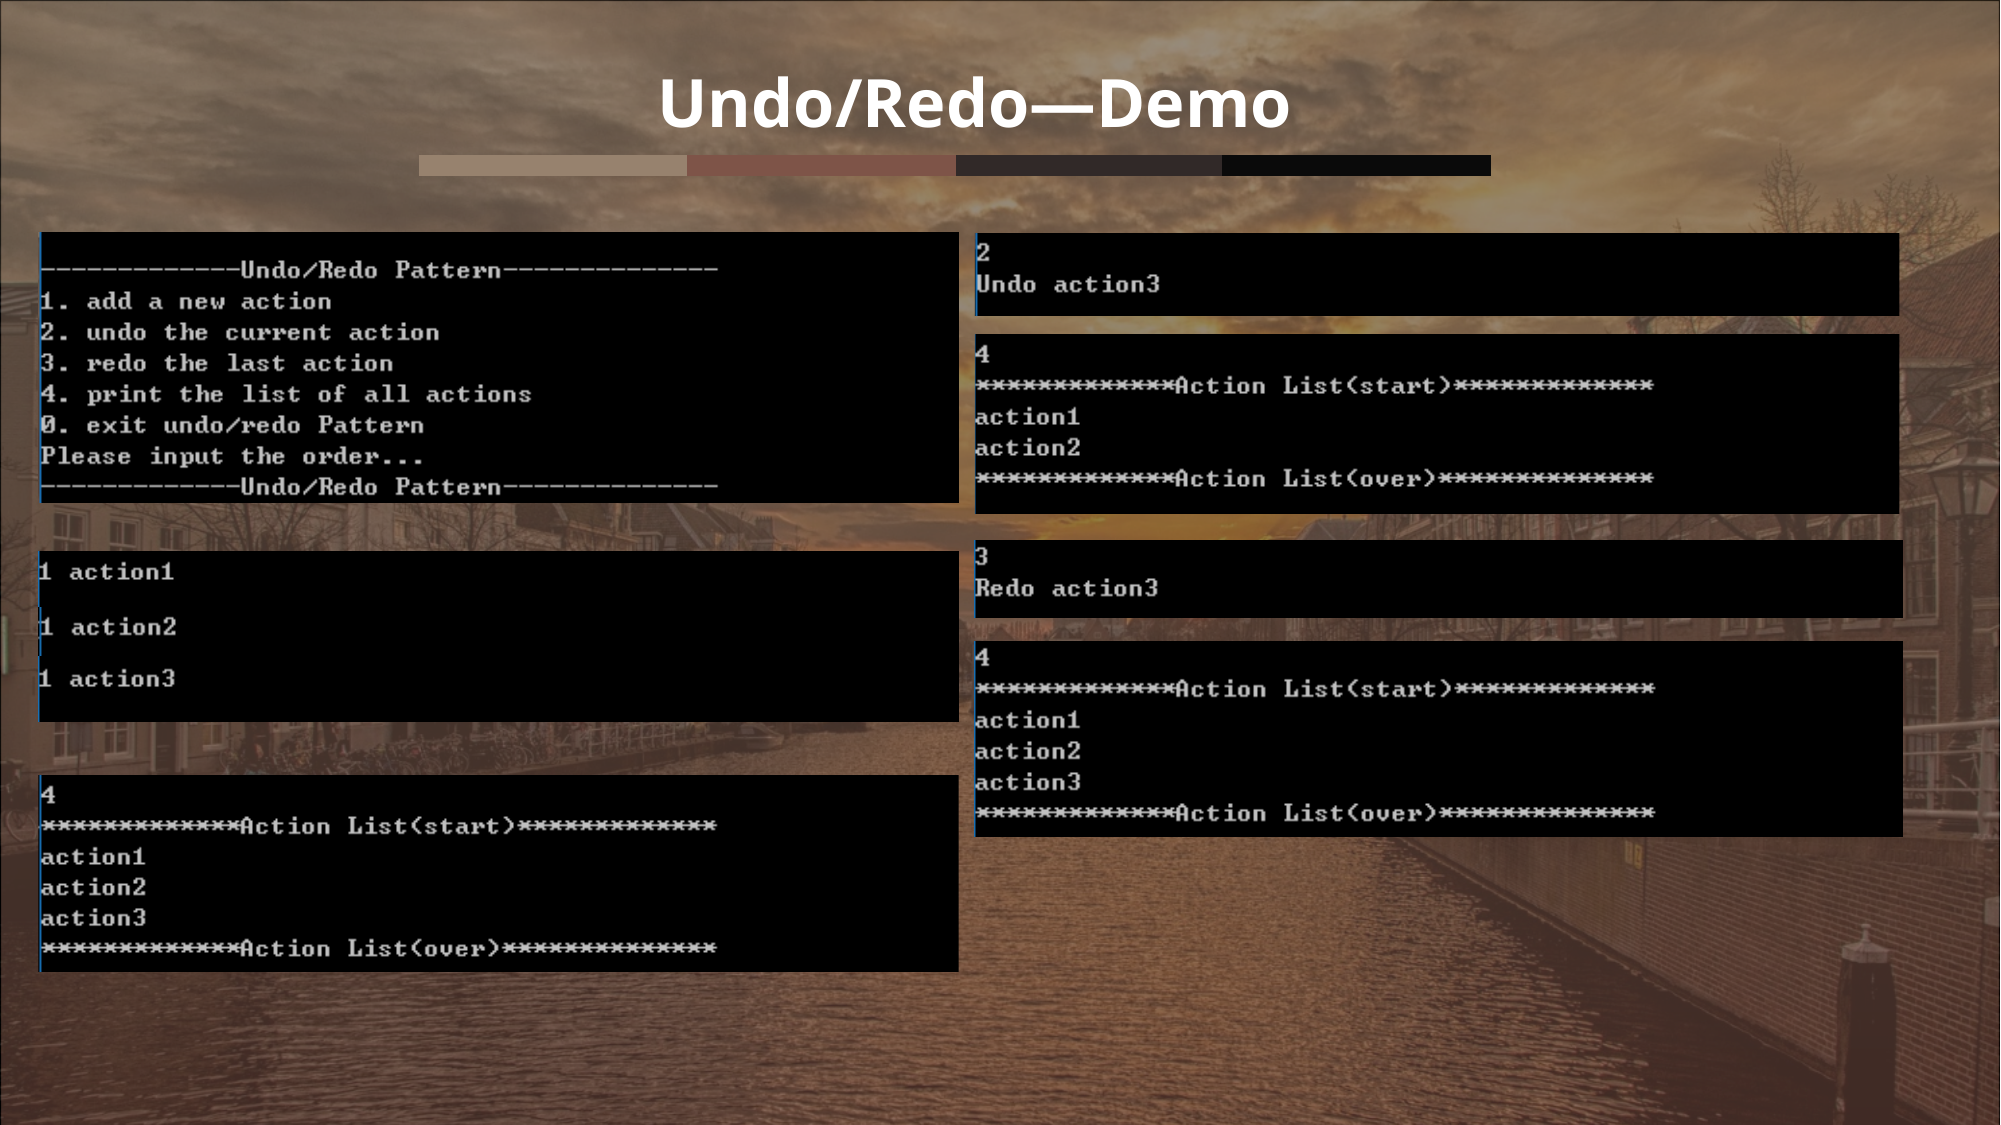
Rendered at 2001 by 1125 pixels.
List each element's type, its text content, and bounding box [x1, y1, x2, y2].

picture [38, 775, 959, 972]
text_box [0, 0, 2000, 1125]
picture [974, 232, 1900, 316]
list Undo/Redo—Demo [530, 62, 1420, 142]
picture [38, 551, 959, 722]
picture [974, 334, 1900, 514]
picture [974, 641, 1903, 837]
picture [38, 232, 959, 503]
picture [974, 540, 1903, 618]
